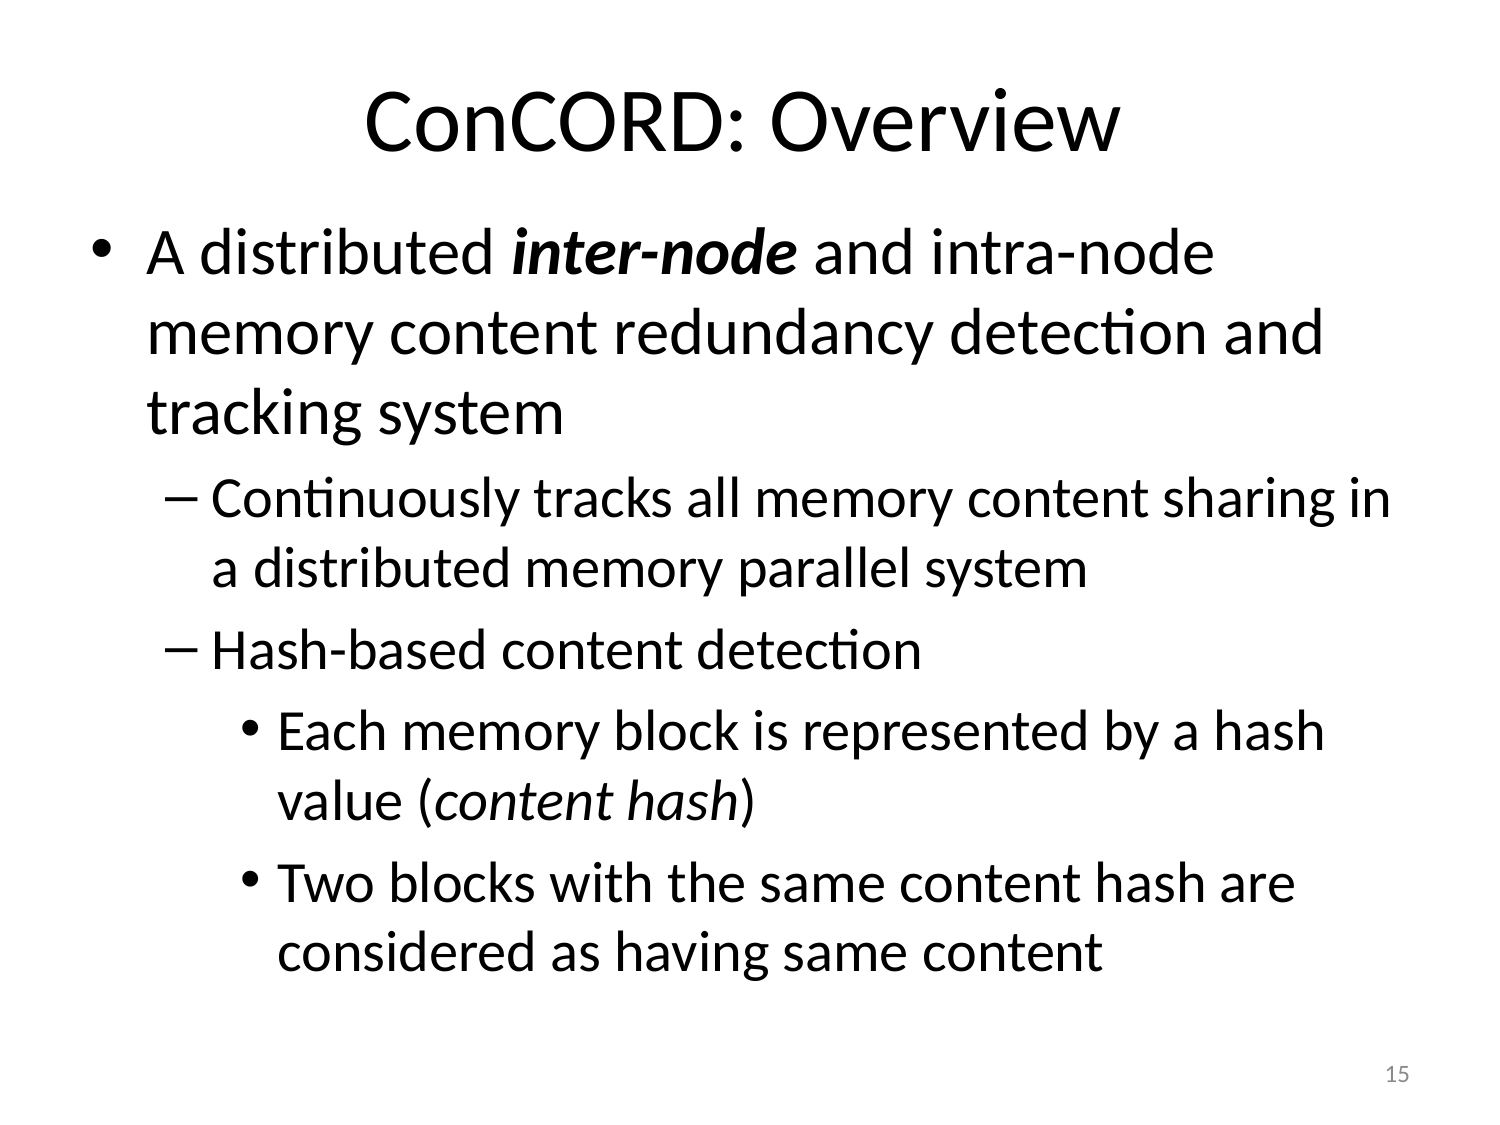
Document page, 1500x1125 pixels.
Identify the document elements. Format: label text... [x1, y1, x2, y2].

list A distributed inter-node and intra-node memory content redundancy detection and tracking system Continuously tracks all memory content sharing in a distributed memory parallel system Hash-based content detection Each memory block is represented by a hash value (content hash) Two blocks with the same content hash are considered as having same content [75, 200, 1425, 1063]
slide_number 15 [1074, 1042, 1425, 1103]
title ConCORD: Overview [62, 37, 1425, 193]
